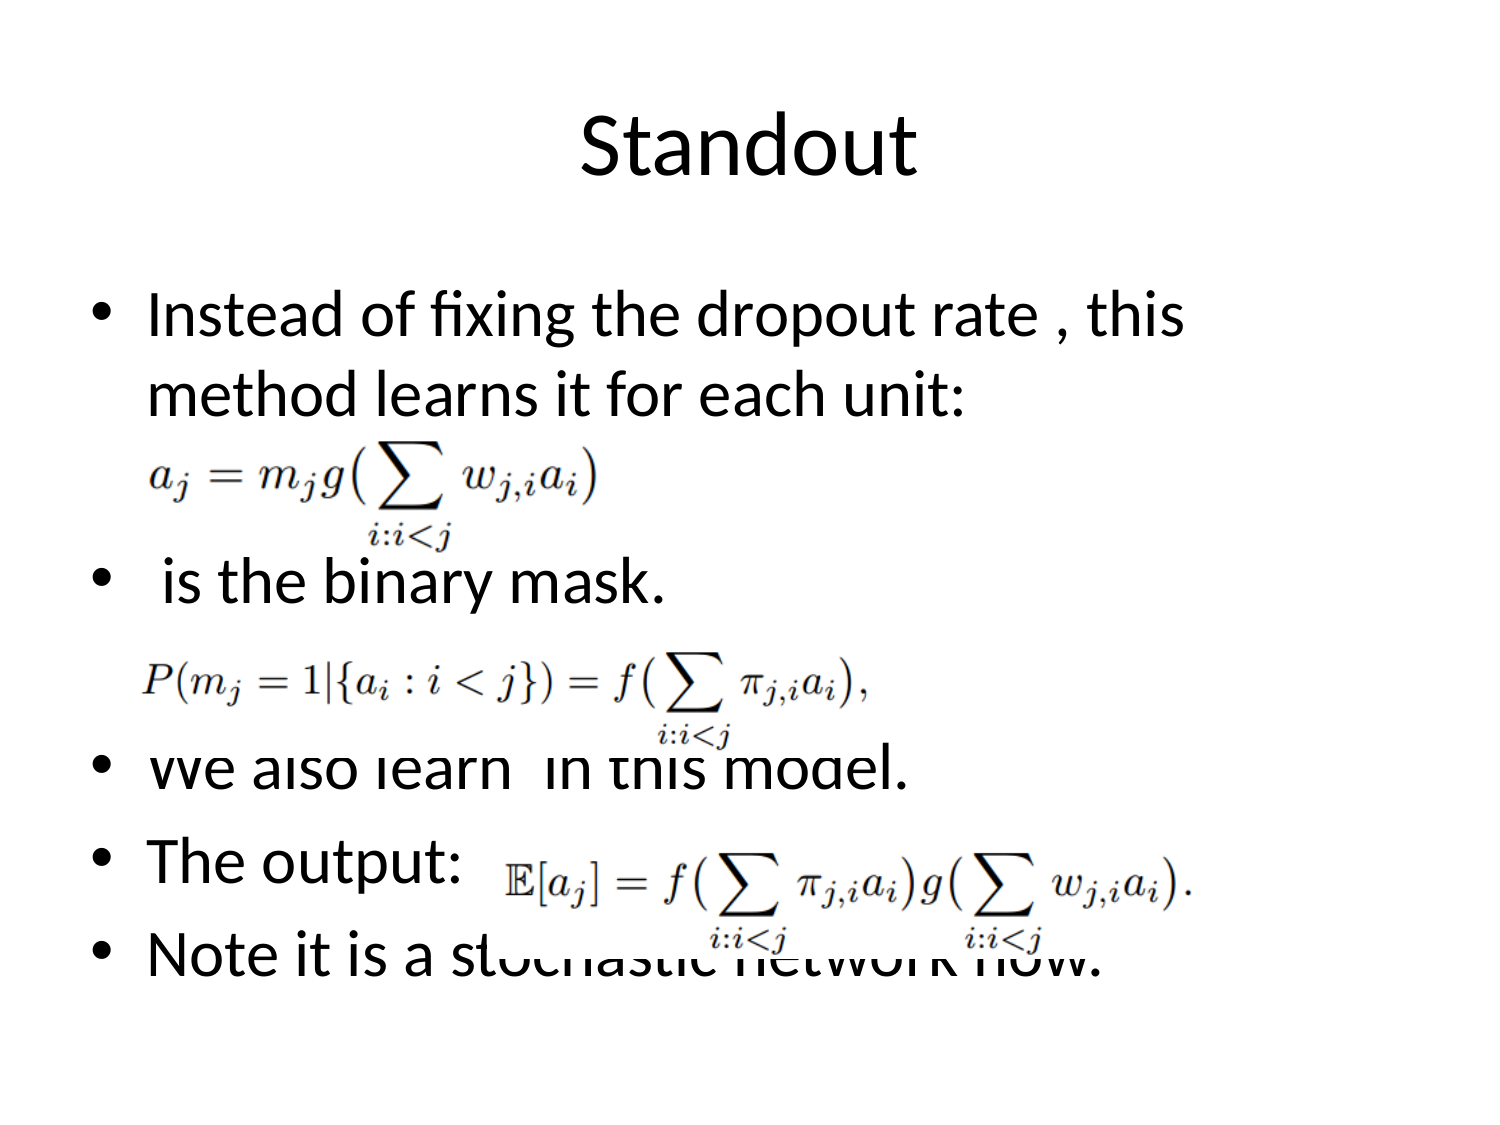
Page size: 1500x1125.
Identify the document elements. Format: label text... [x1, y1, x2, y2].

picture [487, 837, 1201, 959]
picture [137, 424, 602, 557]
title Standout [75, 45, 1425, 233]
picture [124, 637, 876, 758]
